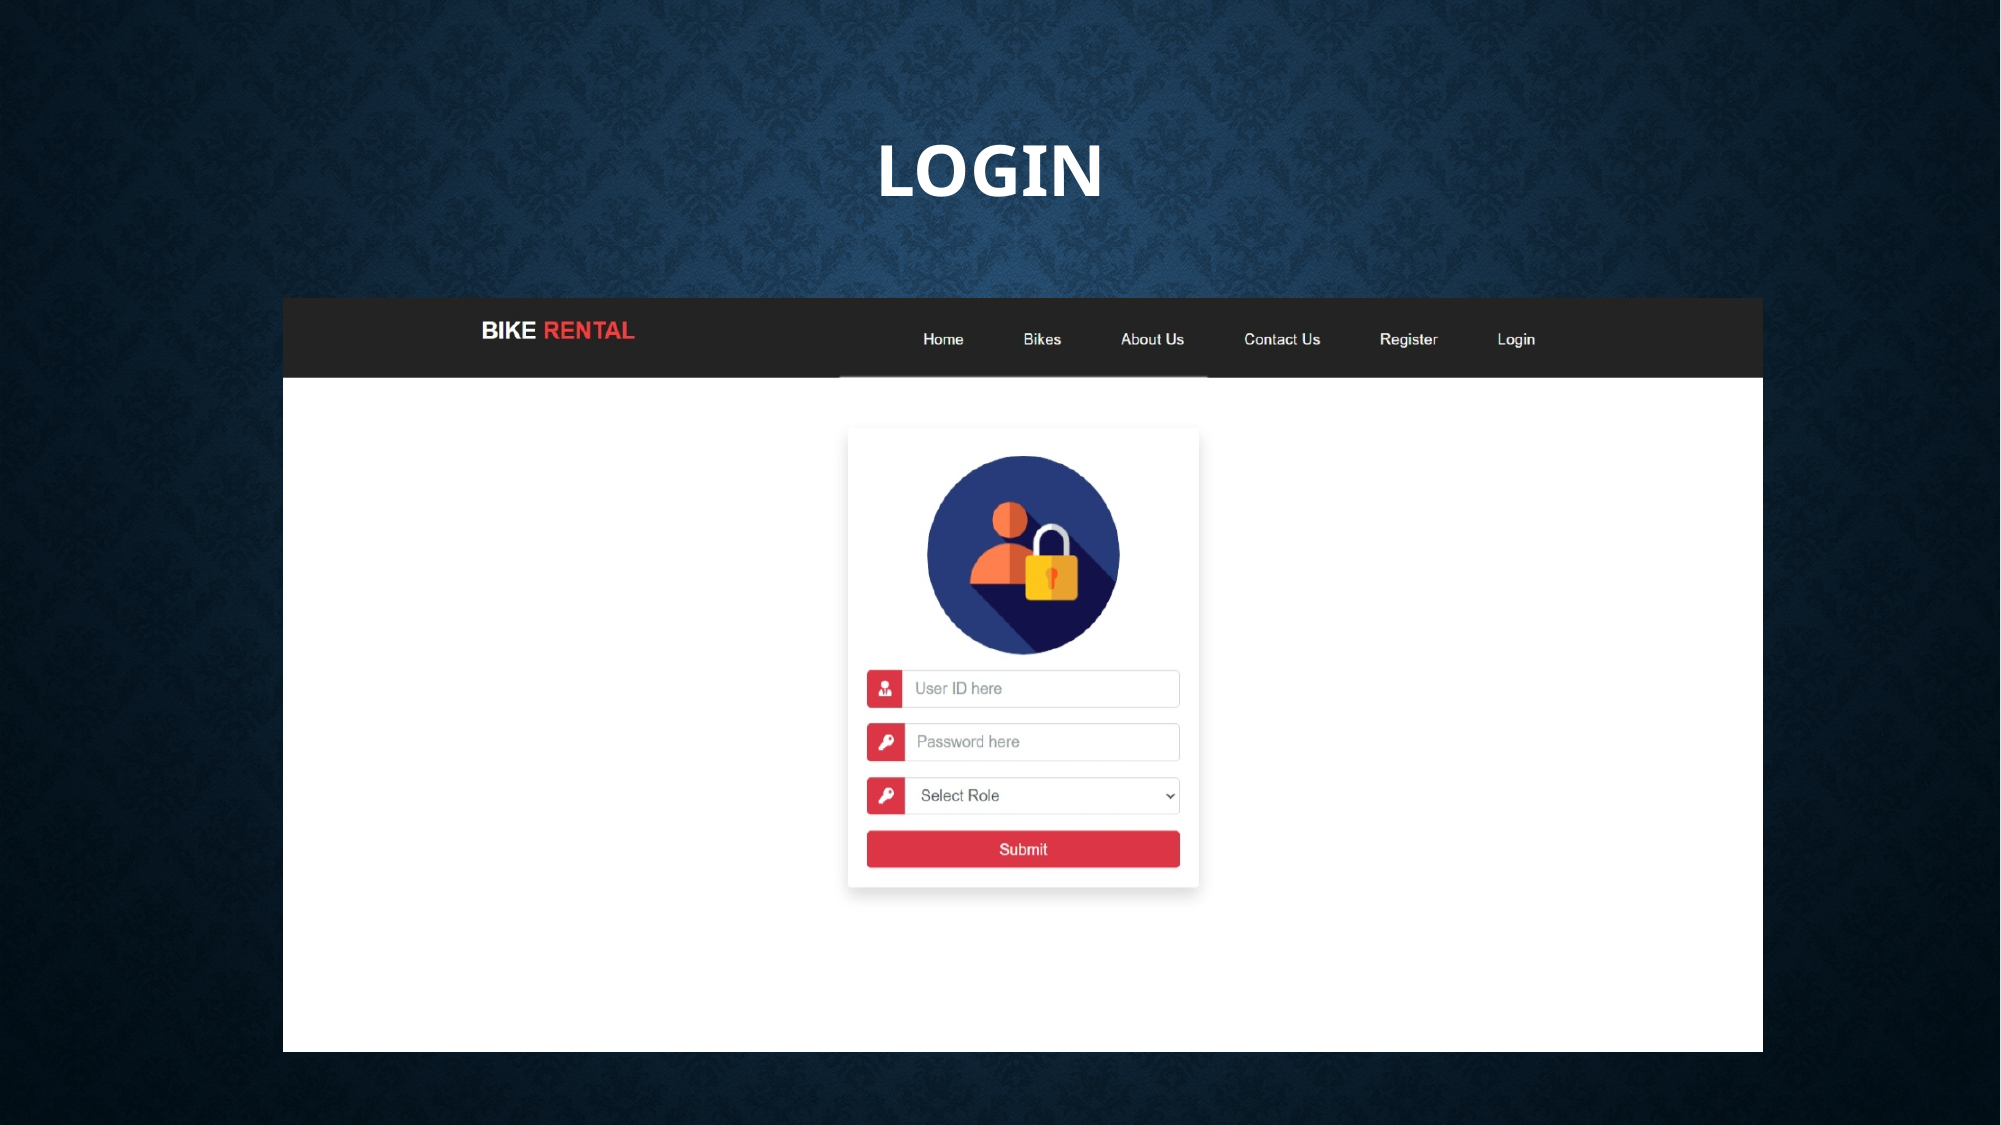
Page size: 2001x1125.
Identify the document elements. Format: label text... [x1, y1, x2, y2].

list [283, 297, 1763, 1053]
title Login [238, 101, 1763, 247]
